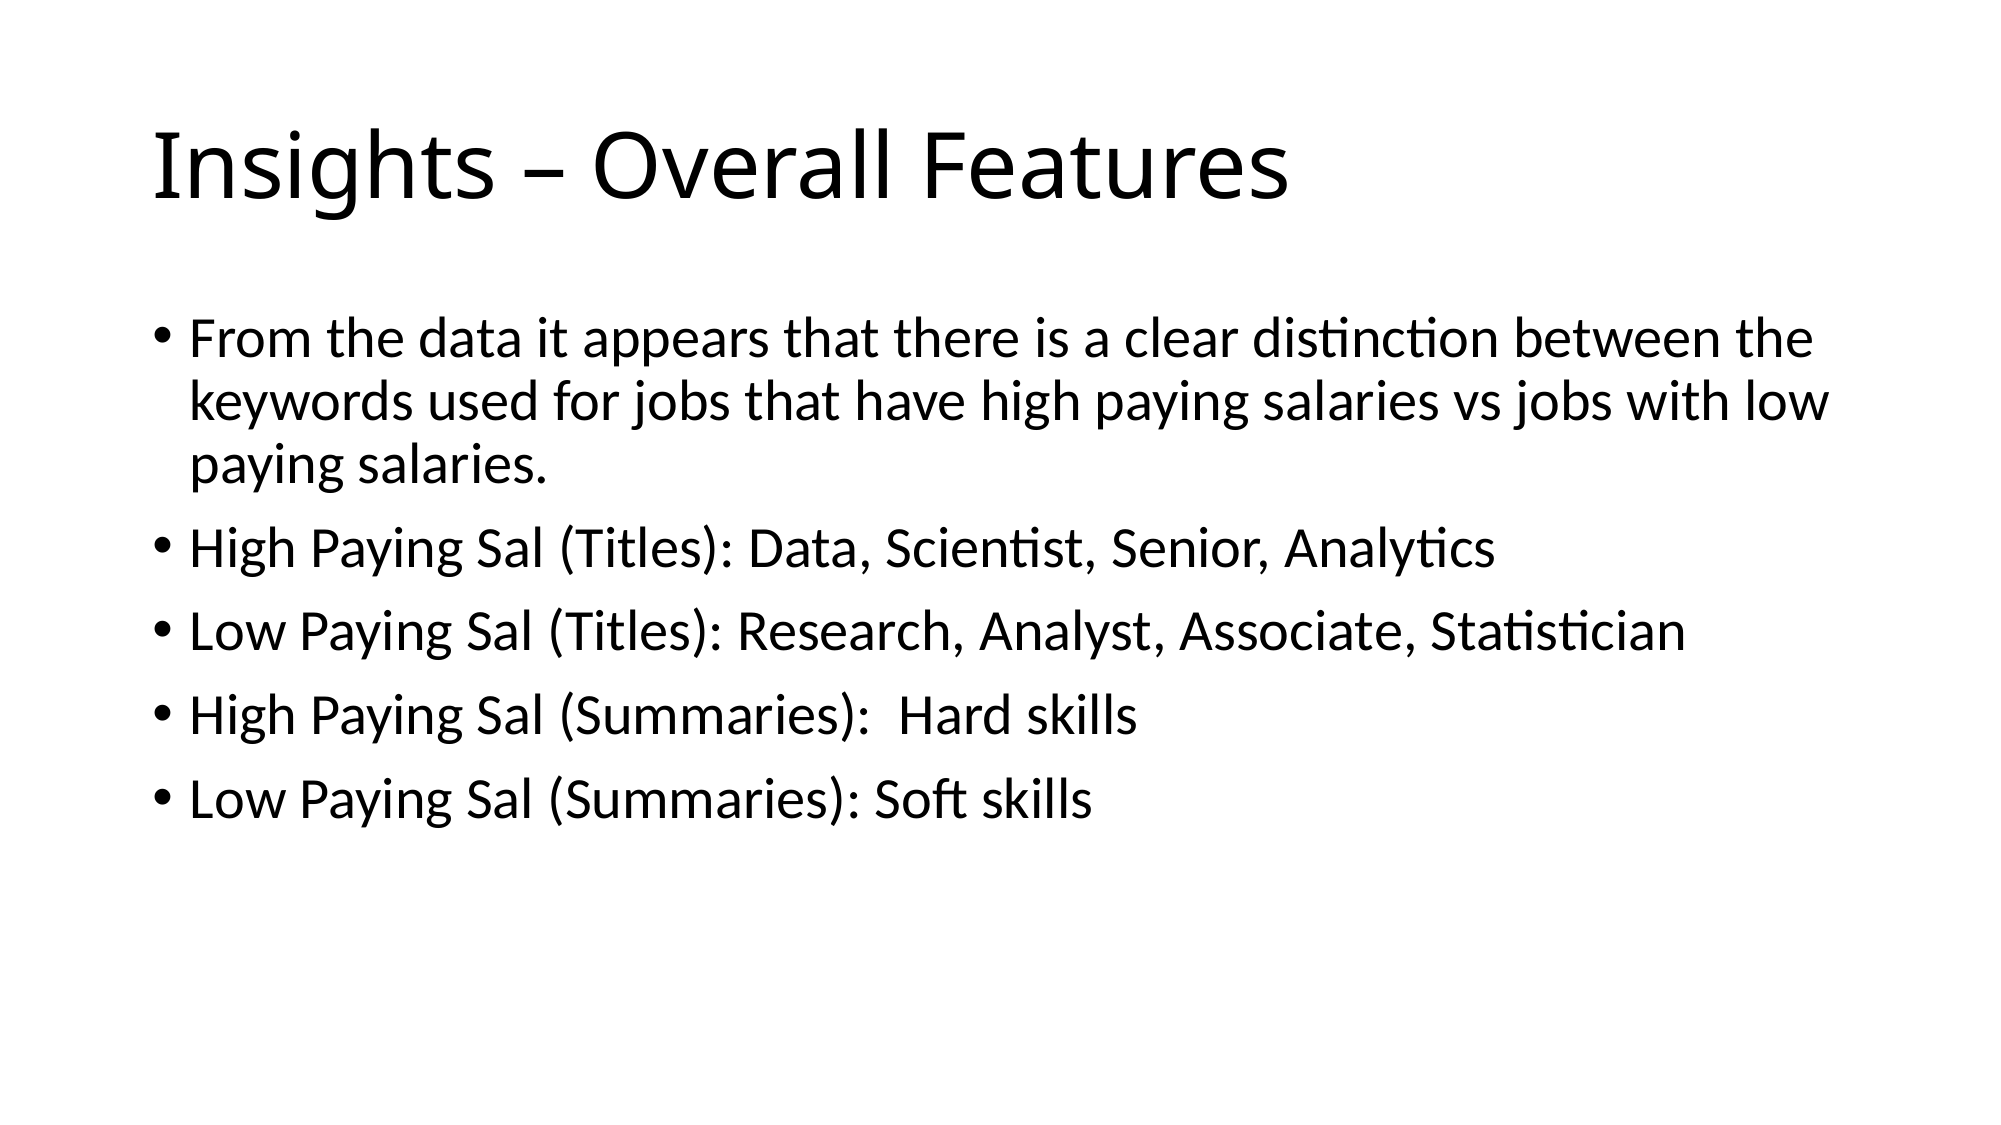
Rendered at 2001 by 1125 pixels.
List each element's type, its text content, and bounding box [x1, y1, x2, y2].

list From the data it appears that there is a clear distinction between the keywords used for jobs that have high paying salaries vs jobs with low paying salaries. High Paying Sal (Titles): Data, Scientist, Senior, Analytics Low Paying Sal (Titles): Research, Analyst, Associate, Statistician High Paying Sal (Summaries): Hard skills Low Paying Sal (Summaries): Soft skills [137, 299, 1863, 1014]
title Insights – Overall Features [137, 59, 1863, 278]
